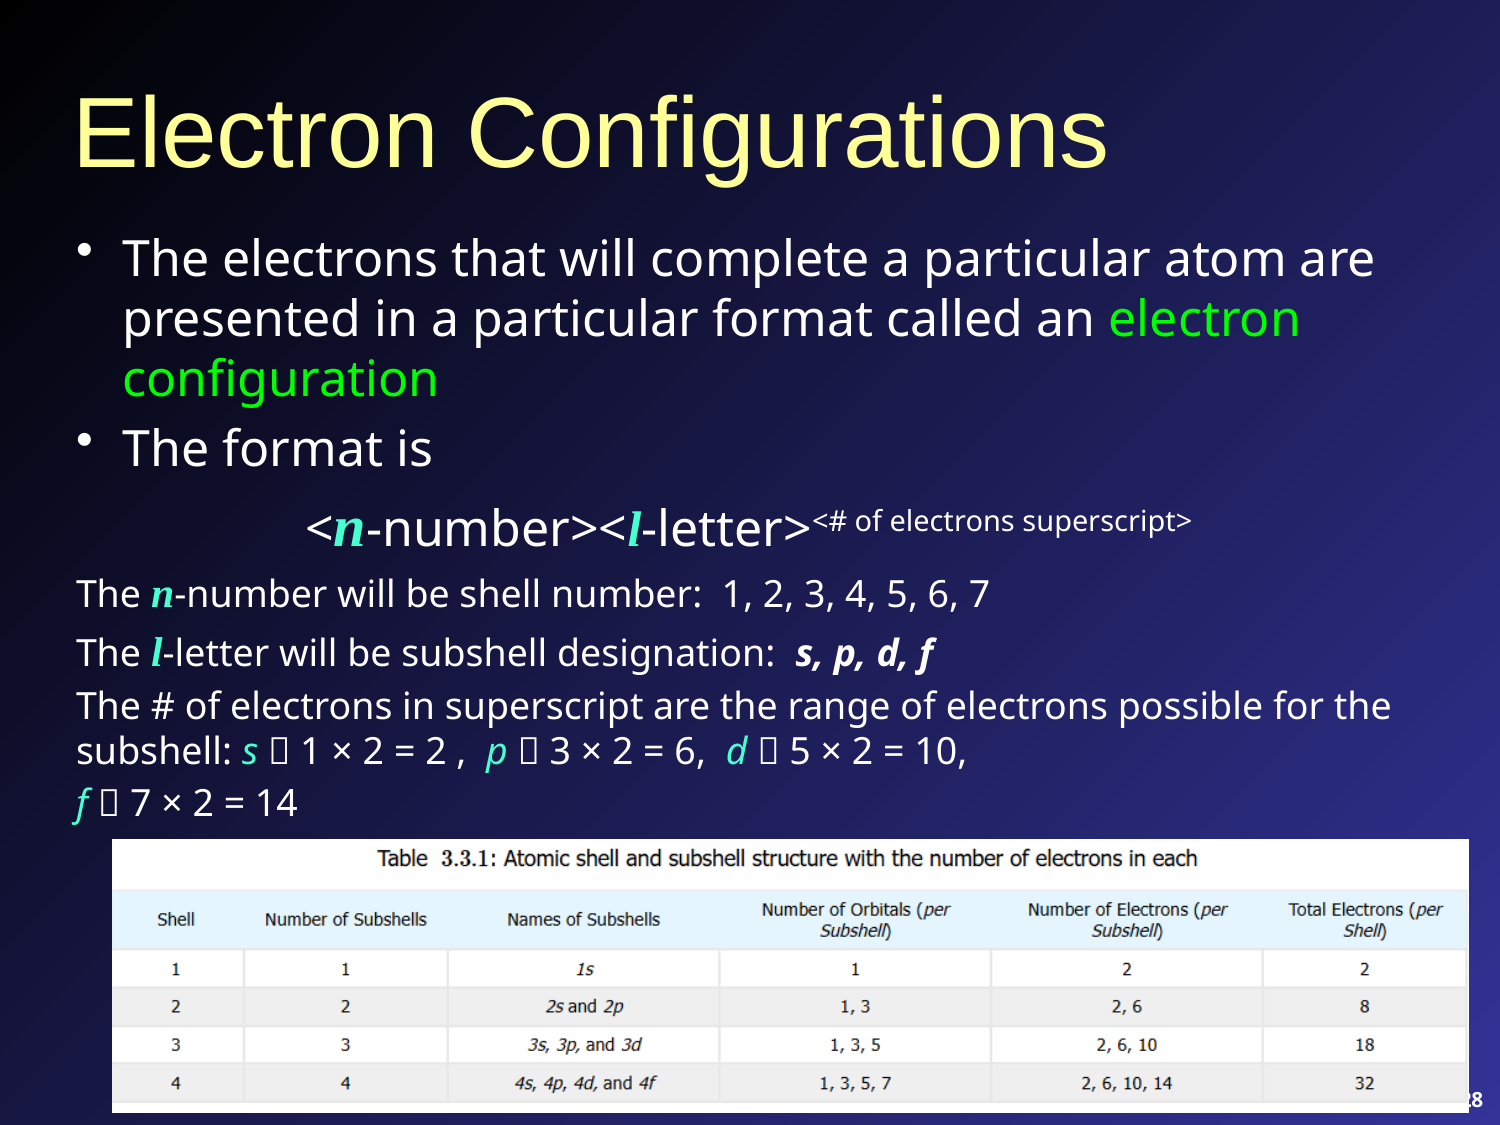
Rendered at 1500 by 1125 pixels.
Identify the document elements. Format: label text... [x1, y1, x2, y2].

picture [111, 839, 1469, 1113]
slide_number 28 [1438, 1074, 1499, 1125]
list The electrons that will complete a particular atom are presented in a particular format called an electron configuration The format is <n-number><l-letter><# of electrons superscript> The n-number will be shell number: 1, 2, 3, 4, 5, 6, 7 The l-letter will be subshell designation: s, p, d, f The # of electrons in superscript are the range of electrons possible for the subshell: s  1 × 2 = 2 , p  3 × 2 = 6, d  5 × 2 = 10, f  7 × 2 = 14 [60, 218, 1438, 1075]
title Electron Configurations [57, 59, 1440, 197]
